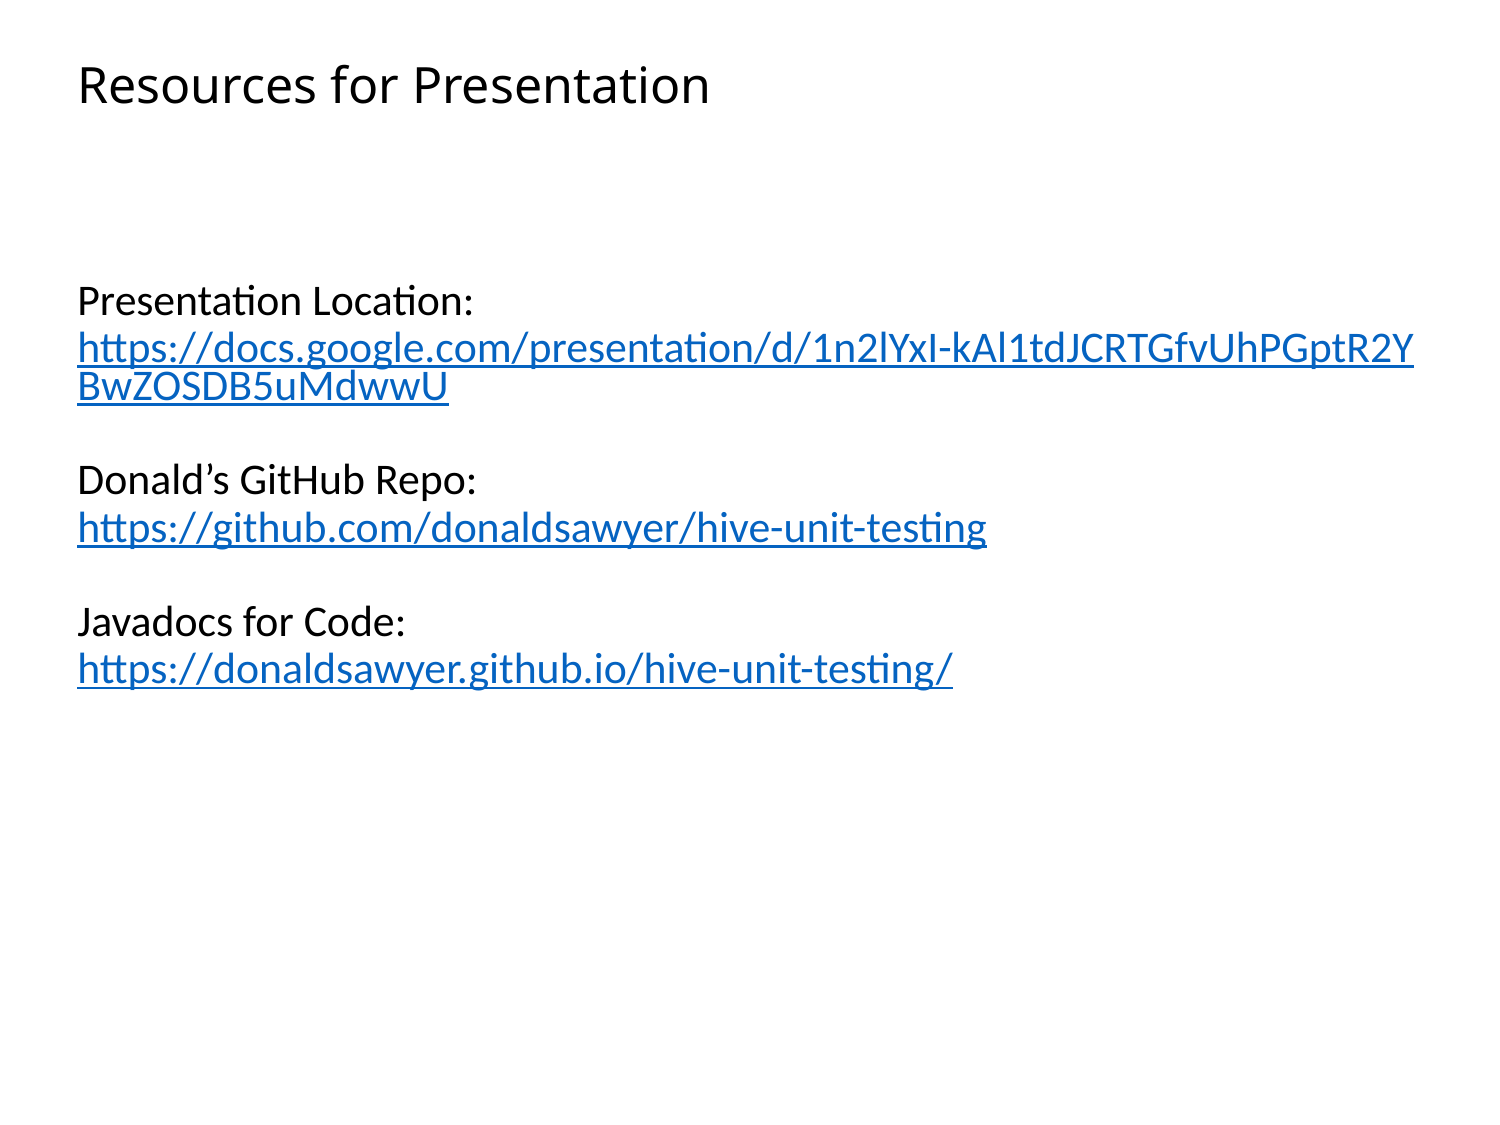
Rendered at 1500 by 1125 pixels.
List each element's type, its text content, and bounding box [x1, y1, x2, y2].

list Presentation Location: https://docs.google.com/presentation/d/1n2lYxI-kAl1tdJCRTGfvUhPGptR2YBwZOSDB5uMdwwU Donald’s GitHub Repo: https://github.com/donaldsawyer/hive-unit-testing Javadocs for Code: https://donaldsawyer.github.io/hive-unit-testing/ [62, 262, 1441, 975]
title Resources for Presentation [62, 45, 1441, 233]
